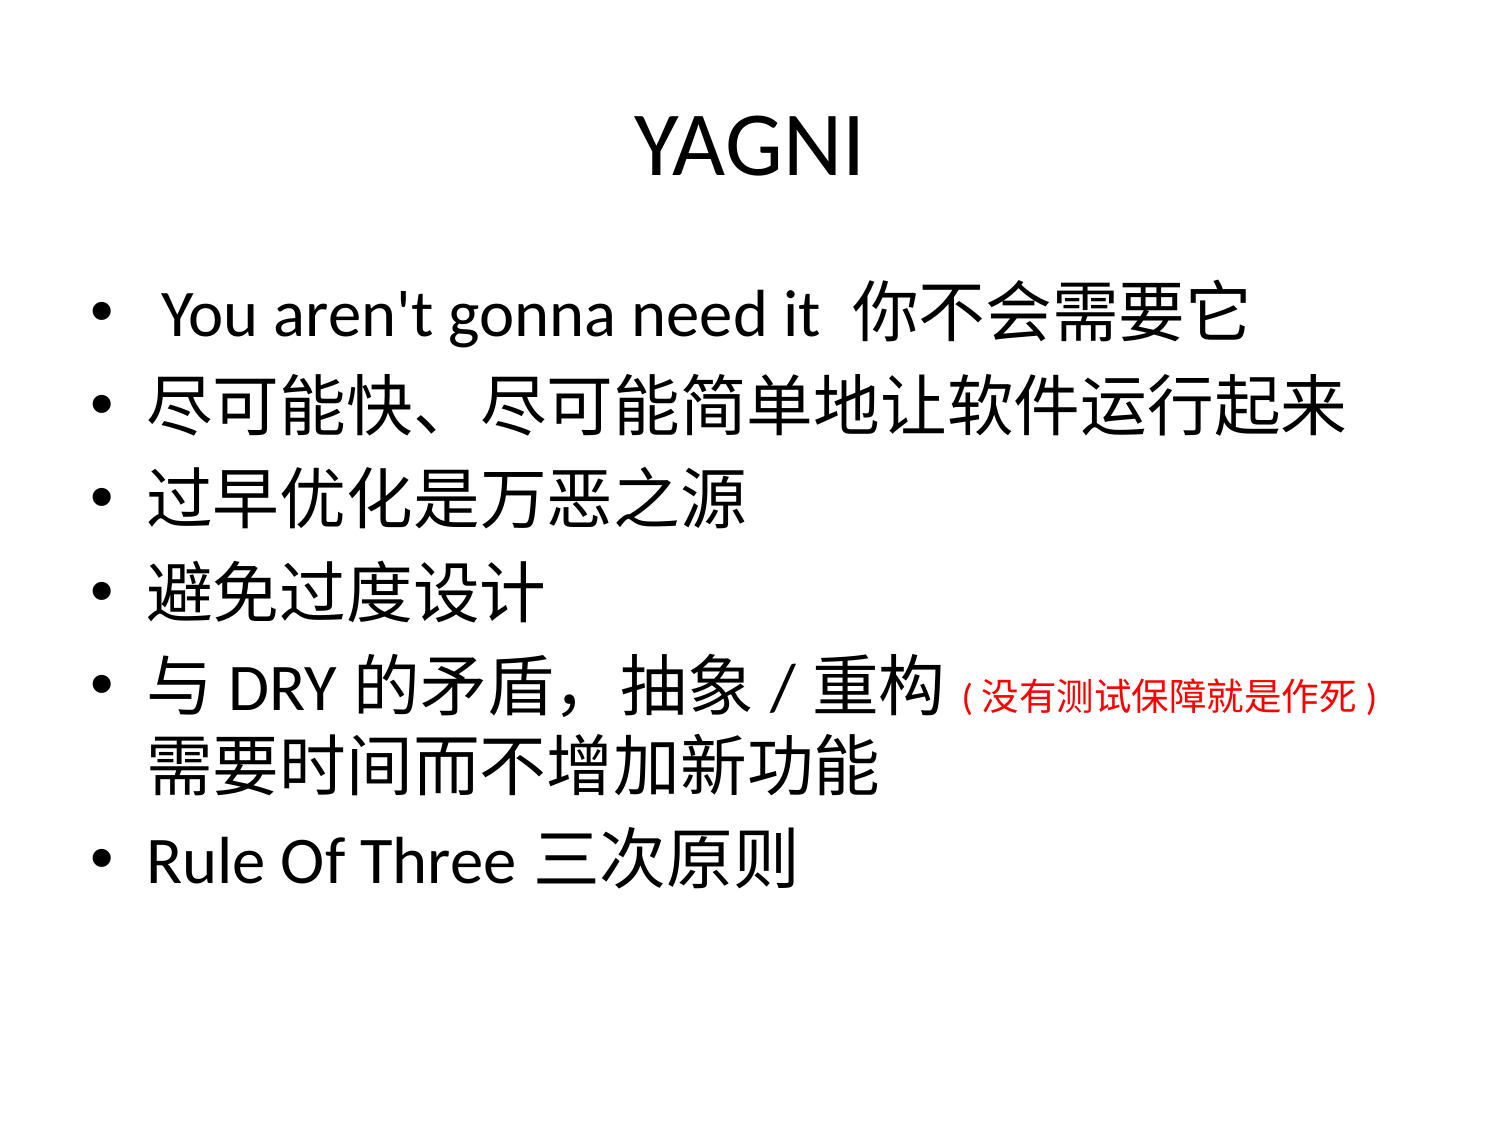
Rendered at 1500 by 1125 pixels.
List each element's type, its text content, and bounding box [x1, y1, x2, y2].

title YAGNI [75, 45, 1425, 233]
list You aren't gonna need it 你不会需要它 尽可能快、尽可能简单地让软件运行起来 过早优化是万恶之源 避免过度设计 与DRY的矛盾，抽象/重构(没有测试保障就是作死)需要时间而不增加新功能 Rule Of Three三次原则 [75, 262, 1425, 1005]
